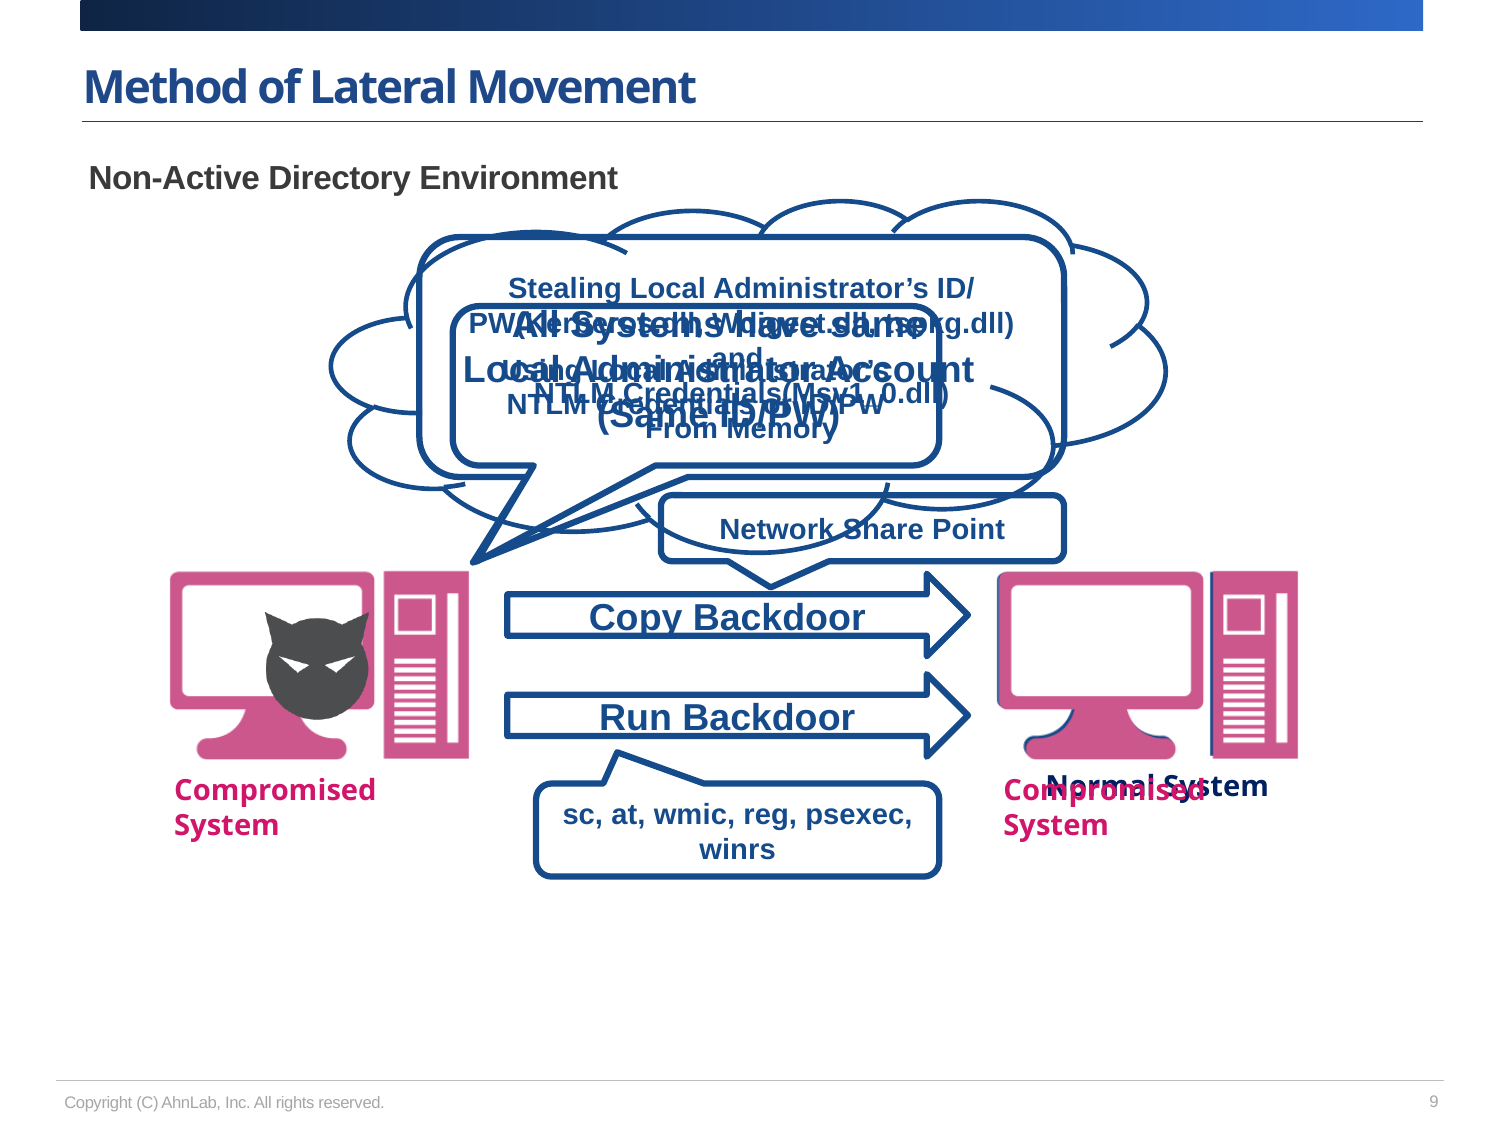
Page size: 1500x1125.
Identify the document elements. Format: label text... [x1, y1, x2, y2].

picture [258, 605, 378, 723]
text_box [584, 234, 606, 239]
subtitle Non-Active Directory Environment [73, 149, 1424, 209]
title Method of Lateral Movement [67, 50, 1424, 122]
text_box Run Backdoor [507, 672, 971, 759]
text_box All Systems have same Local Administrator Account (Same ID/PW) [328, 198, 1168, 534]
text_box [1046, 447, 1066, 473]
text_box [159, 563, 503, 811]
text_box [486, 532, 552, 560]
text_box Network Share Point [658, 493, 1067, 590]
text_box sc, at, wmic, reg, psexec, winrs [533, 750, 942, 879]
text_box Copy Backdoor [507, 571, 971, 659]
text_box Using Local Administrator’s NTLM Credentials or ID/PW [450, 303, 942, 561]
text_box Stealing Local Administrator’s ID/PW(Kerberos.dll, Wdigest.dll, tspkg.dll) and NTLM Credentials(Msv1_0.dll) From Memory [417, 234, 488, 271]
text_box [988, 563, 1332, 811]
slide_number 9 [1088, 1087, 1439, 1116]
